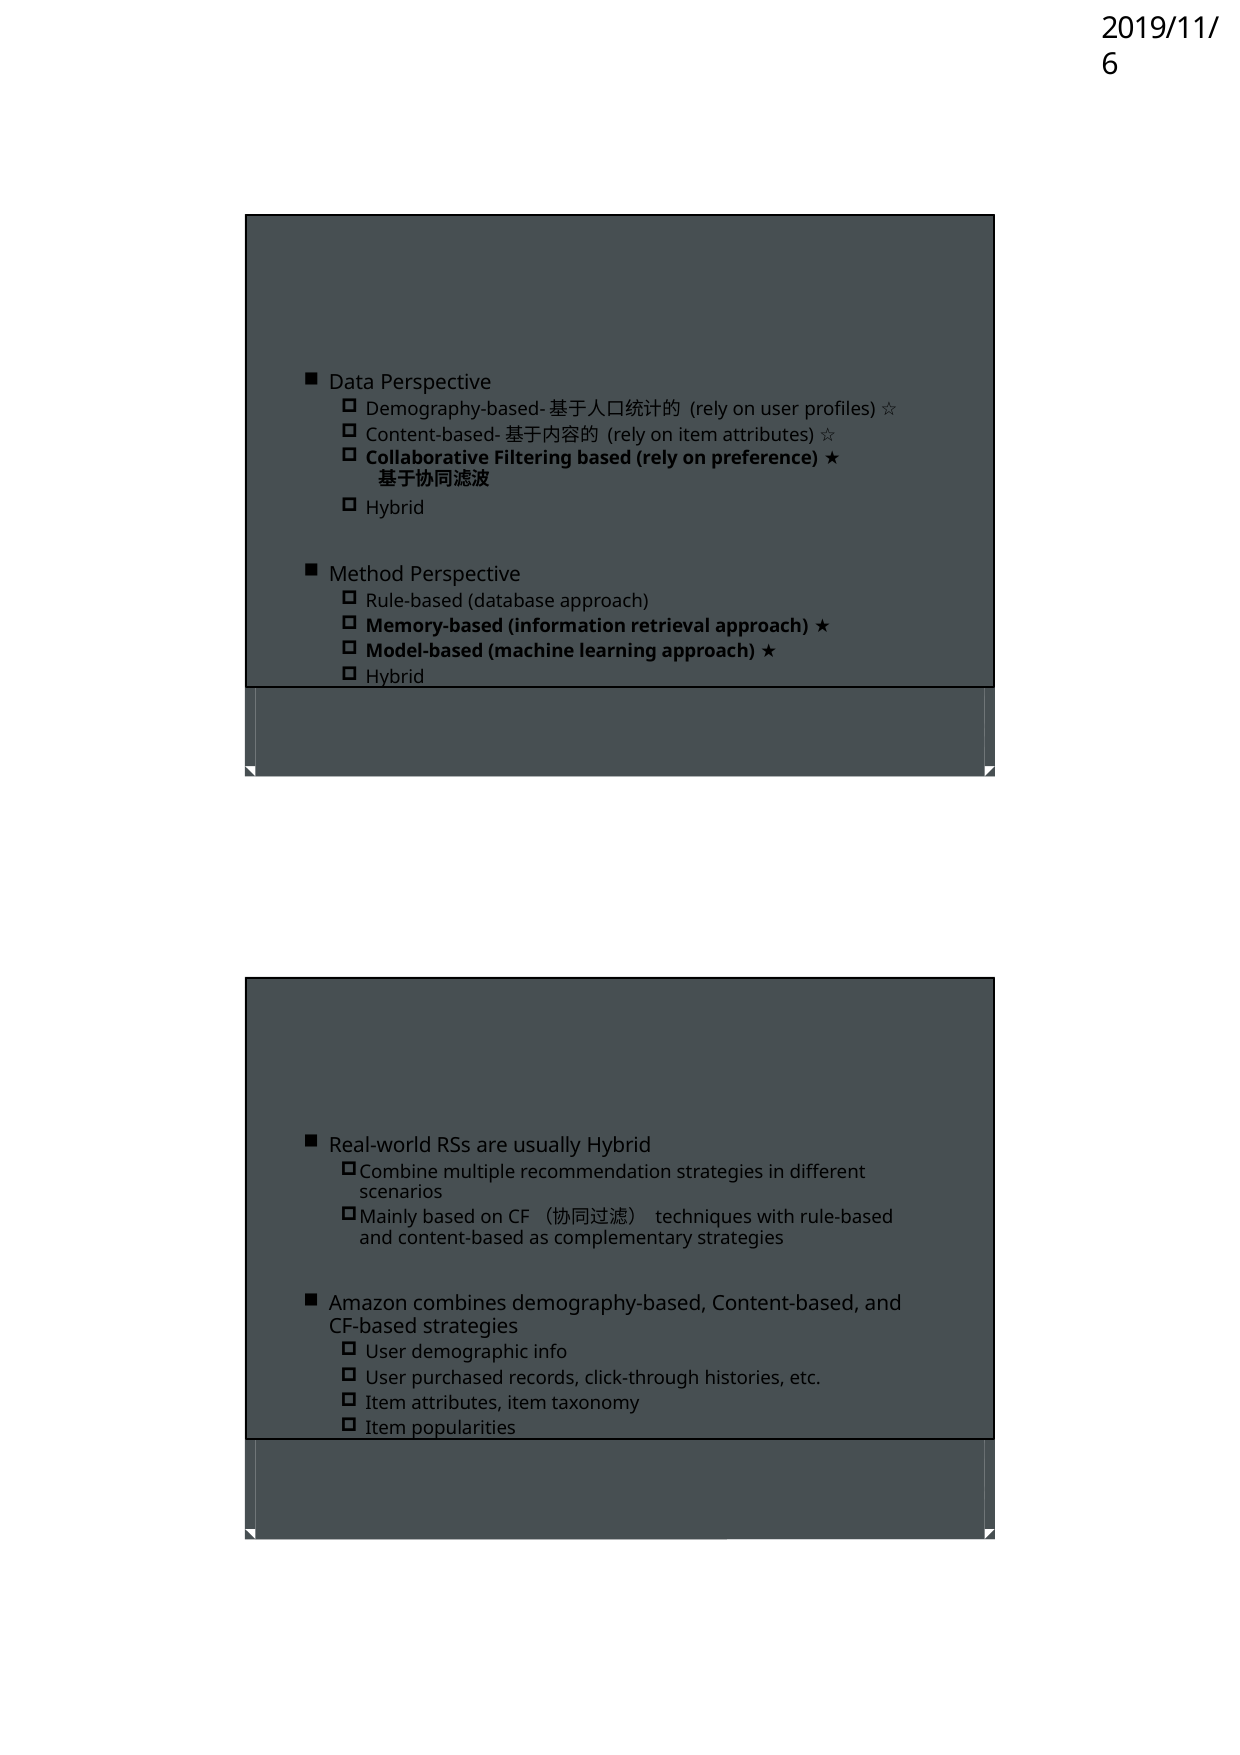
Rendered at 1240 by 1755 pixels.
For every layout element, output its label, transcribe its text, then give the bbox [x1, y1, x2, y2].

text_box 2019/11/6 [1099, 5, 1229, 81]
text_box Real-world RSs are usually Hybrid Combine multiple recommendation strategies in different scenarios Mainly based on CF（协同过滤） techniques with rule-based and content-based as complementary strategies Amazon combines demography-based, Content-based, and CF-based strategies User demographic info User purchased records, click-through histories, etc. Item attributes, item taxonomy Item popularities [246, 977, 994, 1439]
text_box [244, 976, 995, 1540]
text_box Data Perspective Demography-based-基于人口统计的 (rely on user profiles) ☆ Content-based-基于内容的 (rely on item attributes) ☆ Collaborative Filtering based (rely on preference) ★ 基于协同滤波 Hybrid Method Perspective Rule-based (database approach) Memory-based (information retrieval approach) ★ Model-based (machine learning approach) ★ Hybrid [246, 214, 994, 688]
text_box [244, 214, 995, 777]
